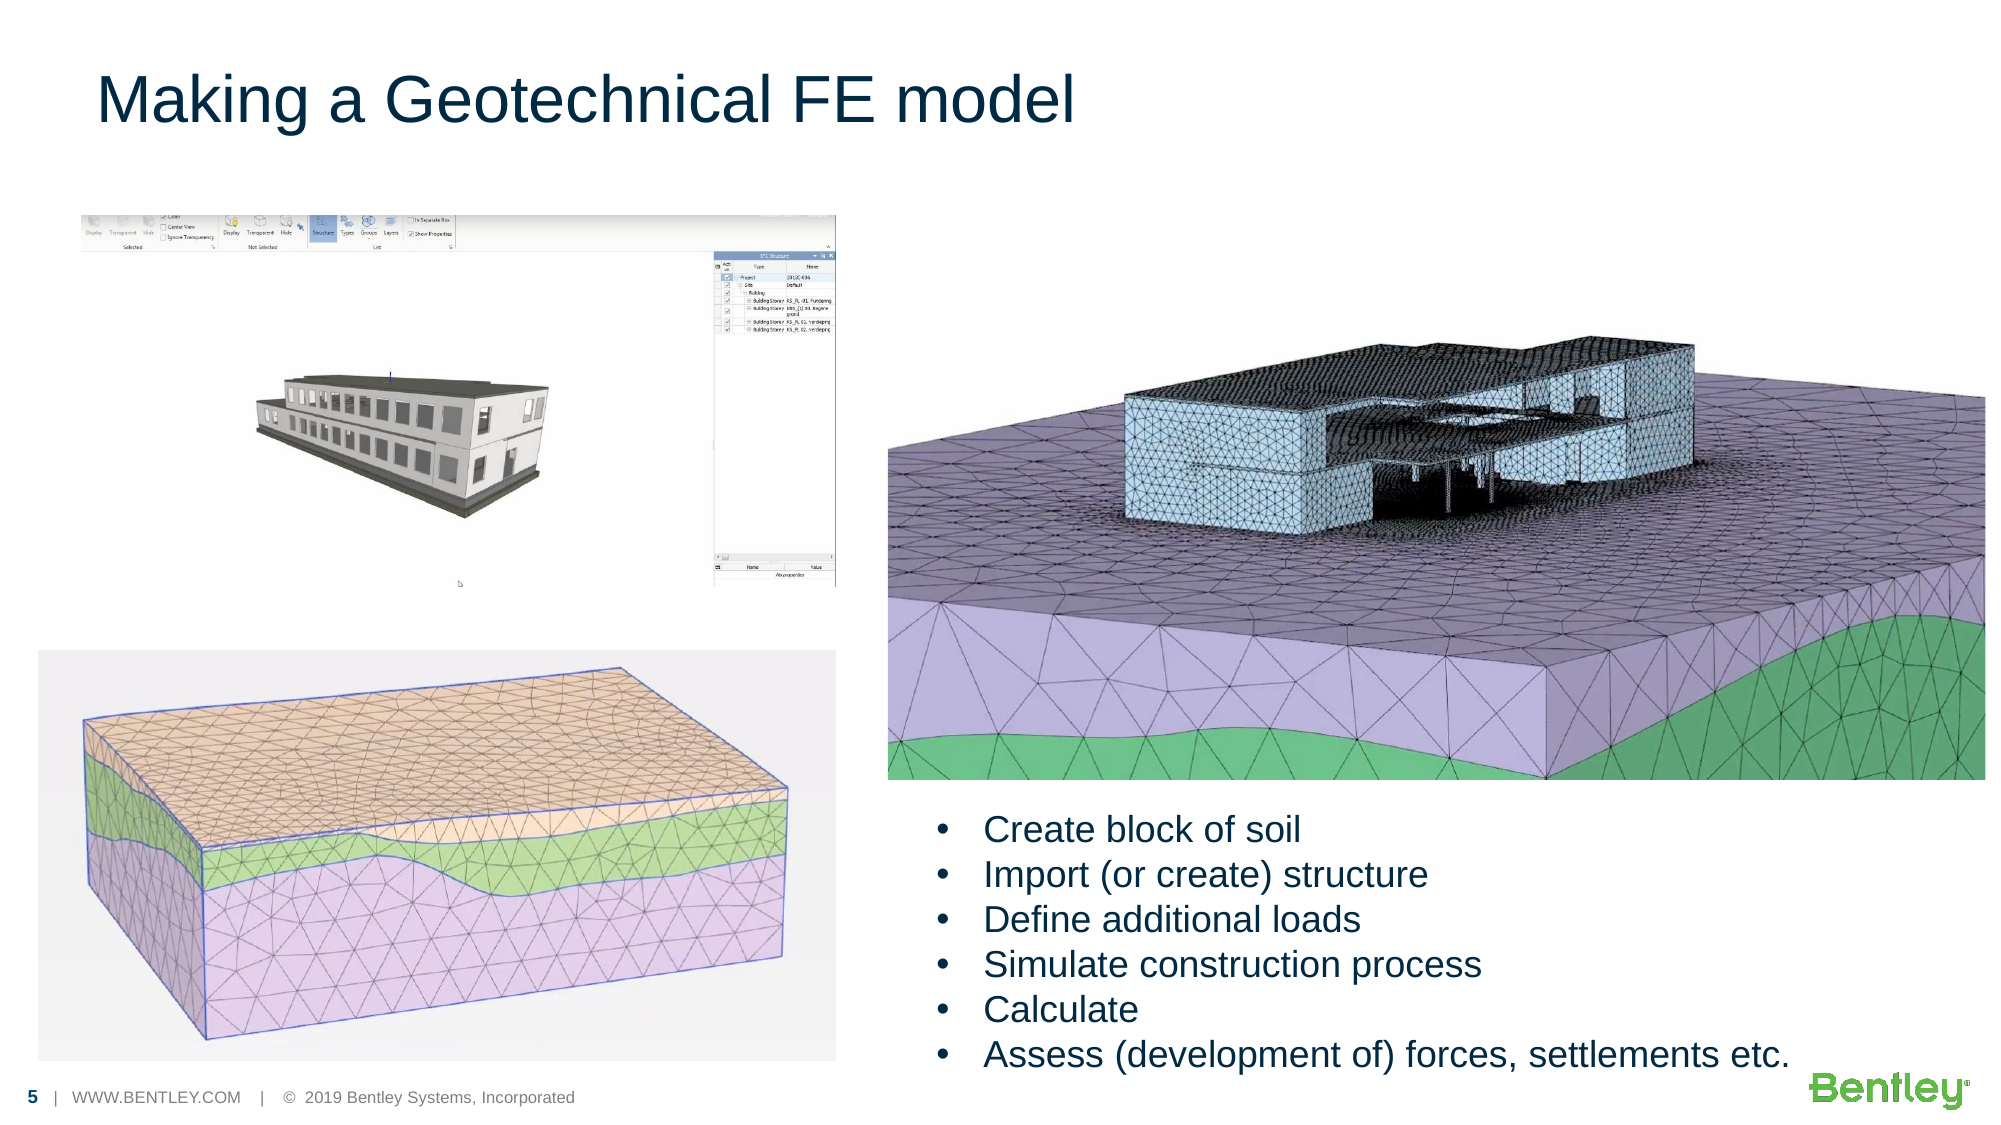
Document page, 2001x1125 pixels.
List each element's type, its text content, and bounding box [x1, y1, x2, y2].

picture [1809, 1072, 1970, 1110]
picture [38, 650, 836, 1061]
picture [80, 215, 836, 587]
picture [887, 306, 1986, 780]
text_box Create block of soil Import (or create) structure Define additional loads Simulate construction process Calculate Assess (development of) forces, settlements etc. [921, 798, 1935, 1083]
title Making a Geotechnical FE model [81, 38, 1914, 164]
